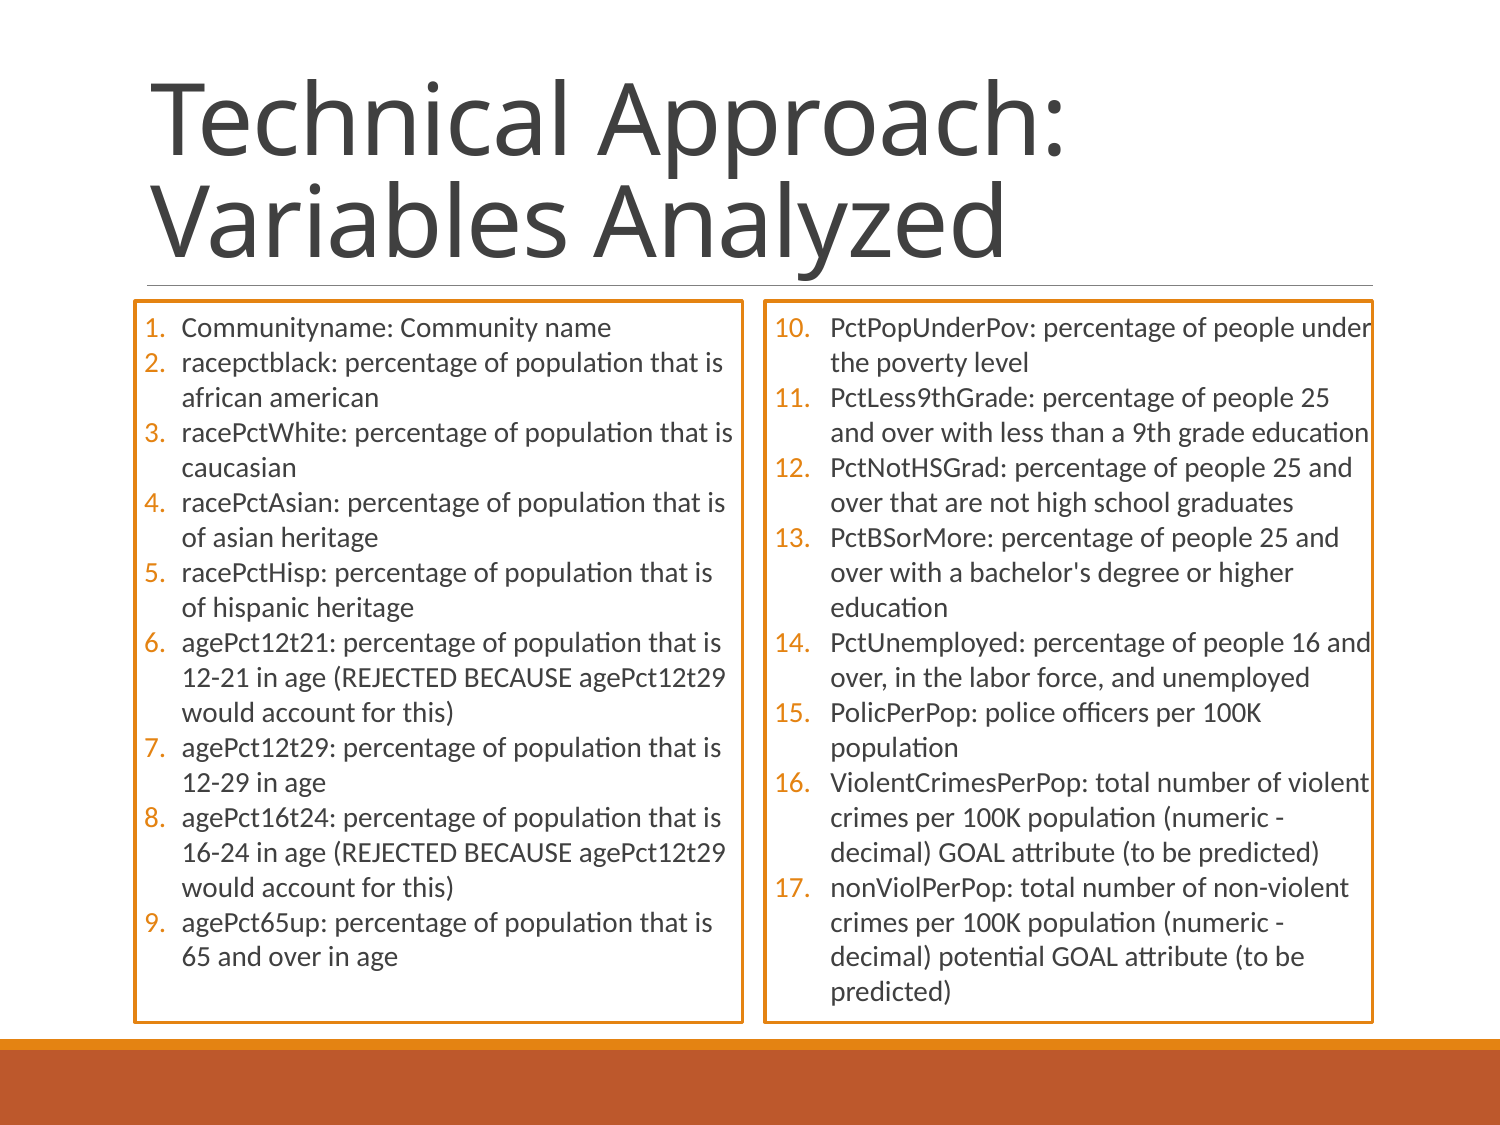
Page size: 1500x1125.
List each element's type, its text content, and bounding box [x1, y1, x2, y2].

list Communityname: Community name racepctblack: percentage of population that is african american racePctWhite: percentage of population that is caucasian racePctAsian: percentage of population that is of asian heritage racePctHisp: percentage of population that is of hispanic heritage agePct12t21: percentage of population that is 12-21 in age (REJECTED BECAUSE agePct12t29 would account for this) agePct12t29: percentage of population that is 12-29 in age agePct16t24: percentage of population that is 16-24 in age (REJECTED BECAUSE agePct12t29 would account for this) agePct65up: percentage of population that is 65 and over in age [135, 301, 743, 1023]
title Technical Approach: Variables Analyzed [135, 47, 1373, 285]
list PctPopUnderPov: percentage of people under the poverty level PctLess9thGrade: percentage of people 25 and over with less than a 9th grade education PctNotHSGrad: percentage of people 25 and over that are not high school graduates PctBSorMore: percentage of people 25 and over with a bachelor's degree or higher education PctUnemployed: percentage of people 16 and over, in the labor force, and unemployed PolicPerPop: police officers per 100K population ViolentCrimesPerPop: total number of violent crimes per 100K population (numeric - decimal) GOAL attribute (to be predicted) nonViolPerPop: total number of non-violent crimes per 100K population (numeric - decimal) potential GOAL attribute (to be predicted) [765, 301, 1373, 1023]
